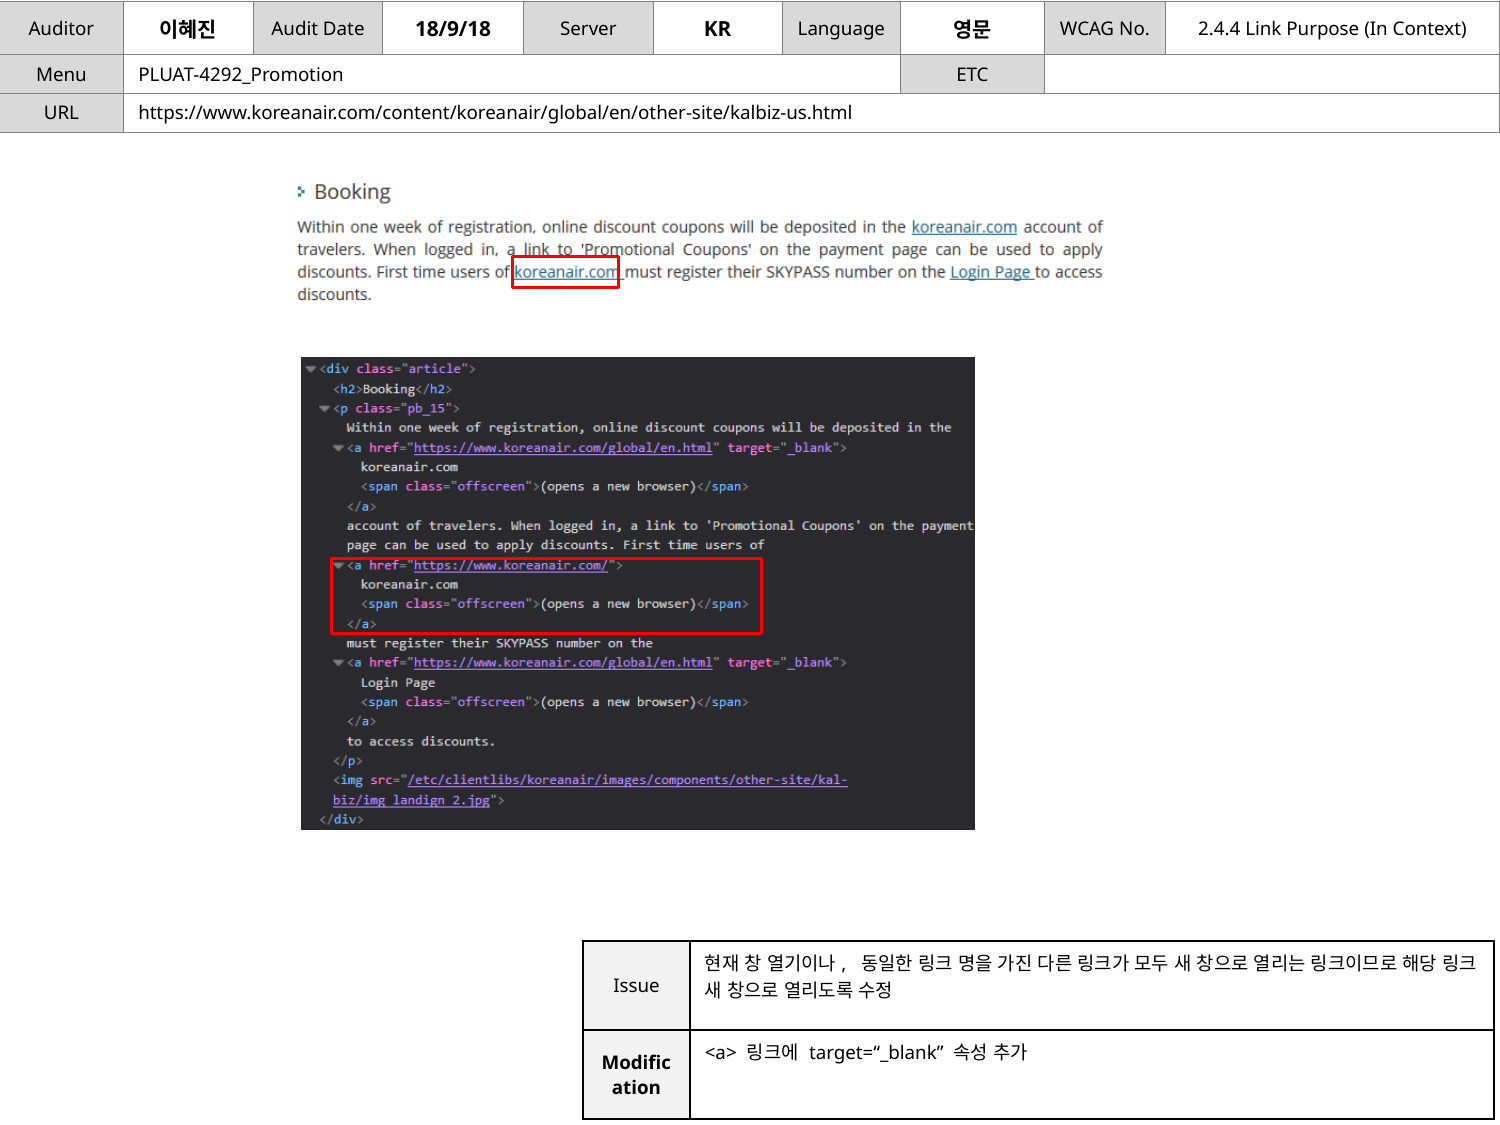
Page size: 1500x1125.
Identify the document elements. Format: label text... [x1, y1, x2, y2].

table_cell <a> 링크에 target=“_blank” 속성 추가 [691, 1031, 1493, 1118]
table_header Issue [584, 942, 689, 1029]
table_cell Menu [0, 55, 123, 93]
picture [300, 357, 975, 830]
table_cell URL [0, 94, 123, 132]
table_header Language [783, 2, 900, 54]
table_header KR [654, 2, 782, 54]
table_header 현재 창 열기이나, 동일한 링크 명을 가진 다른 링크가 모두 새 창으로 열리는 링크이므로 해당 링크 새 창으로 열리도록 수정 [691, 942, 1493, 1029]
table_cell https://www.koreanair.com/content/koreanair/global/en/other-site/kalbiz-us.html [124, 94, 1499, 132]
table_cell PLUAT-4292_Promotion [124, 55, 900, 93]
table_header 2.4.4 Link Purpose (In Context) [1166, 2, 1499, 54]
picture [288, 172, 1112, 318]
table_header Auditor [0, 2, 123, 54]
table_cell Modification [584, 1031, 689, 1118]
table_header 영문 [901, 2, 1044, 54]
table_cell [1045, 55, 1499, 93]
table_header Server [524, 2, 653, 54]
table_header 18/9/18 [383, 2, 523, 54]
table_cell ETC [901, 55, 1044, 93]
table_header Audit Date [254, 2, 382, 54]
table_header 이혜진 [124, 2, 253, 54]
table_header WCAG No. [1045, 2, 1165, 54]
